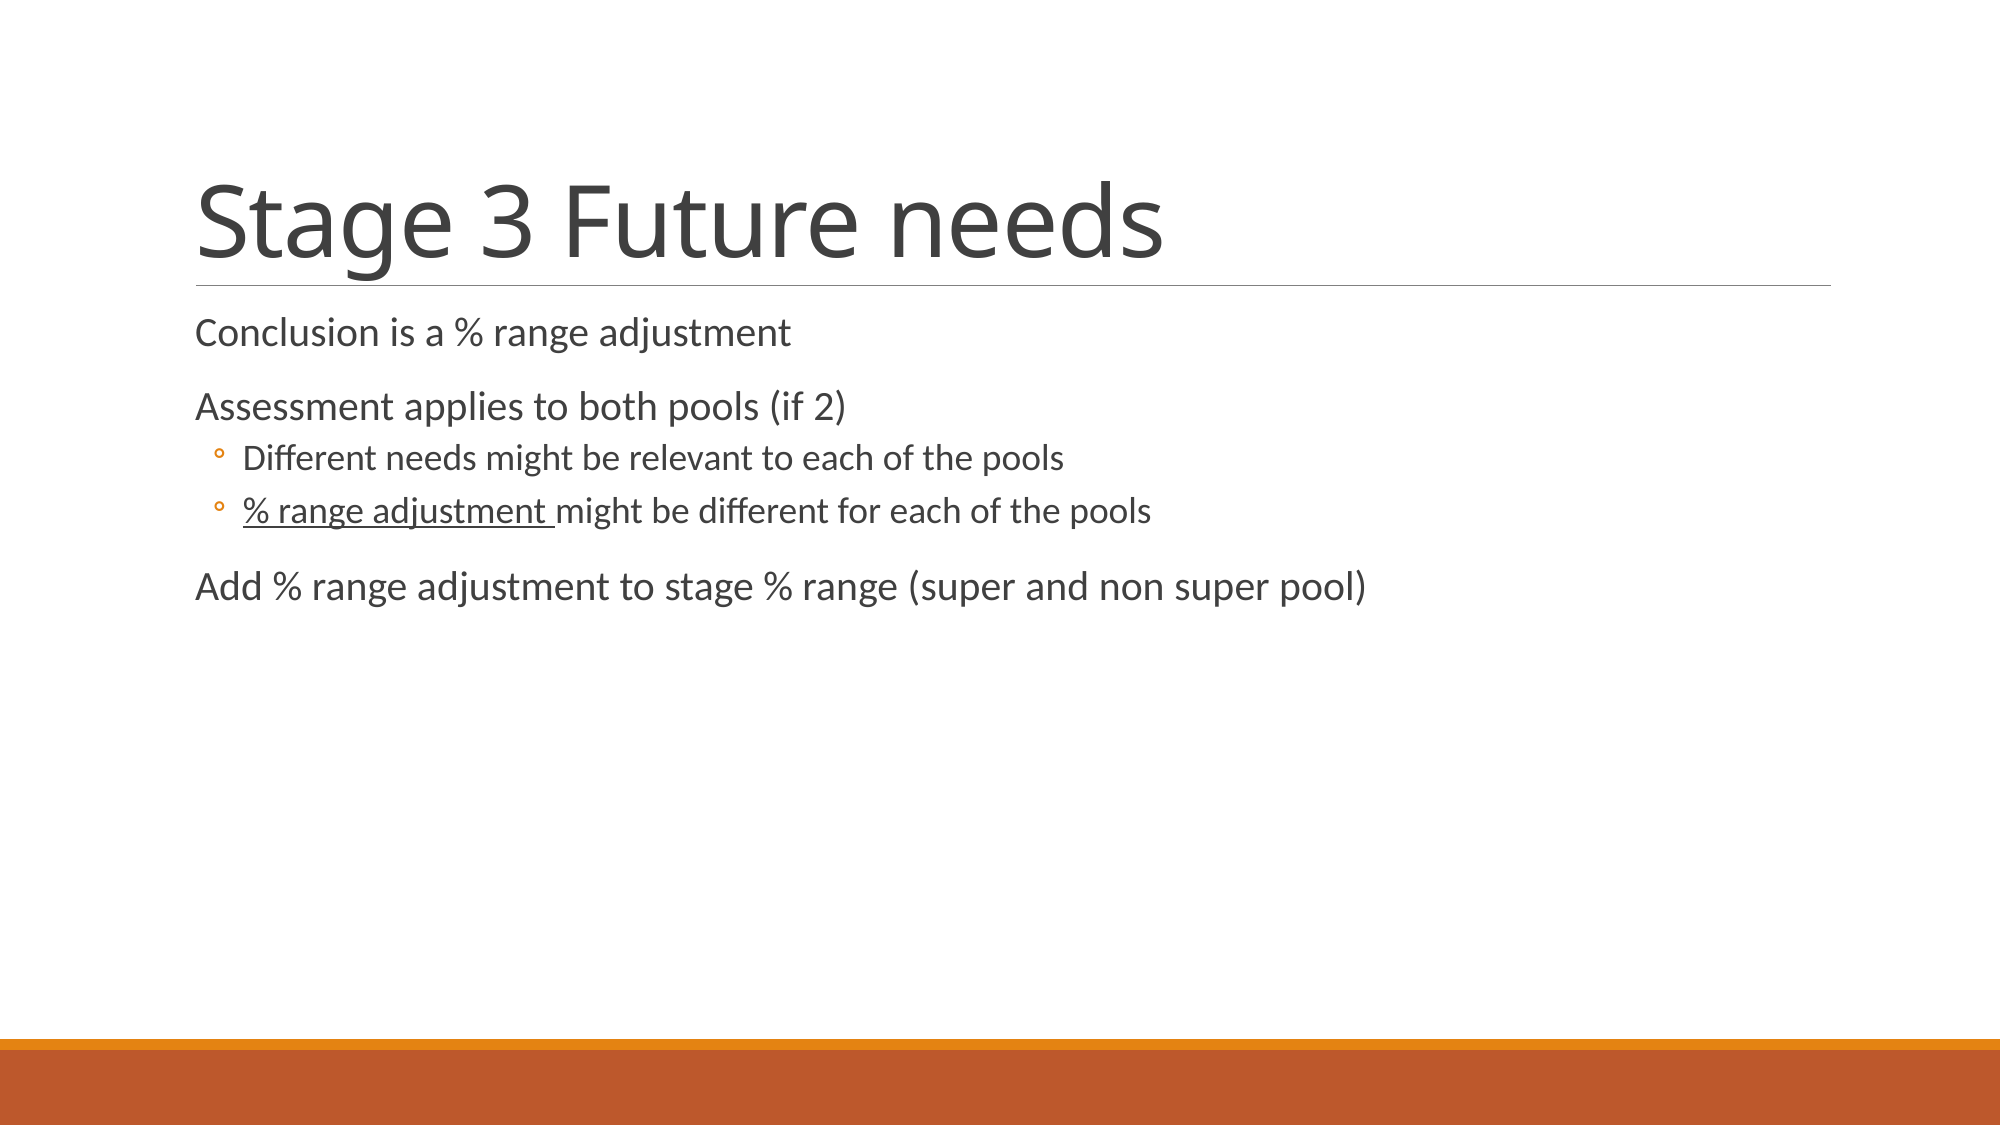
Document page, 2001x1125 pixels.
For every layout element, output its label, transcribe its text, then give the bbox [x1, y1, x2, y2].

title Stage 3 Future needs [180, 47, 1830, 285]
list Conclusion is a % range adjustment Assessment applies to both pools (if 2) Different needs might be relevant to each of the pools % range adjustment might be different for each of the pools Add % range adjustment to stage % range (super and non super pool) [180, 302, 1830, 963]
